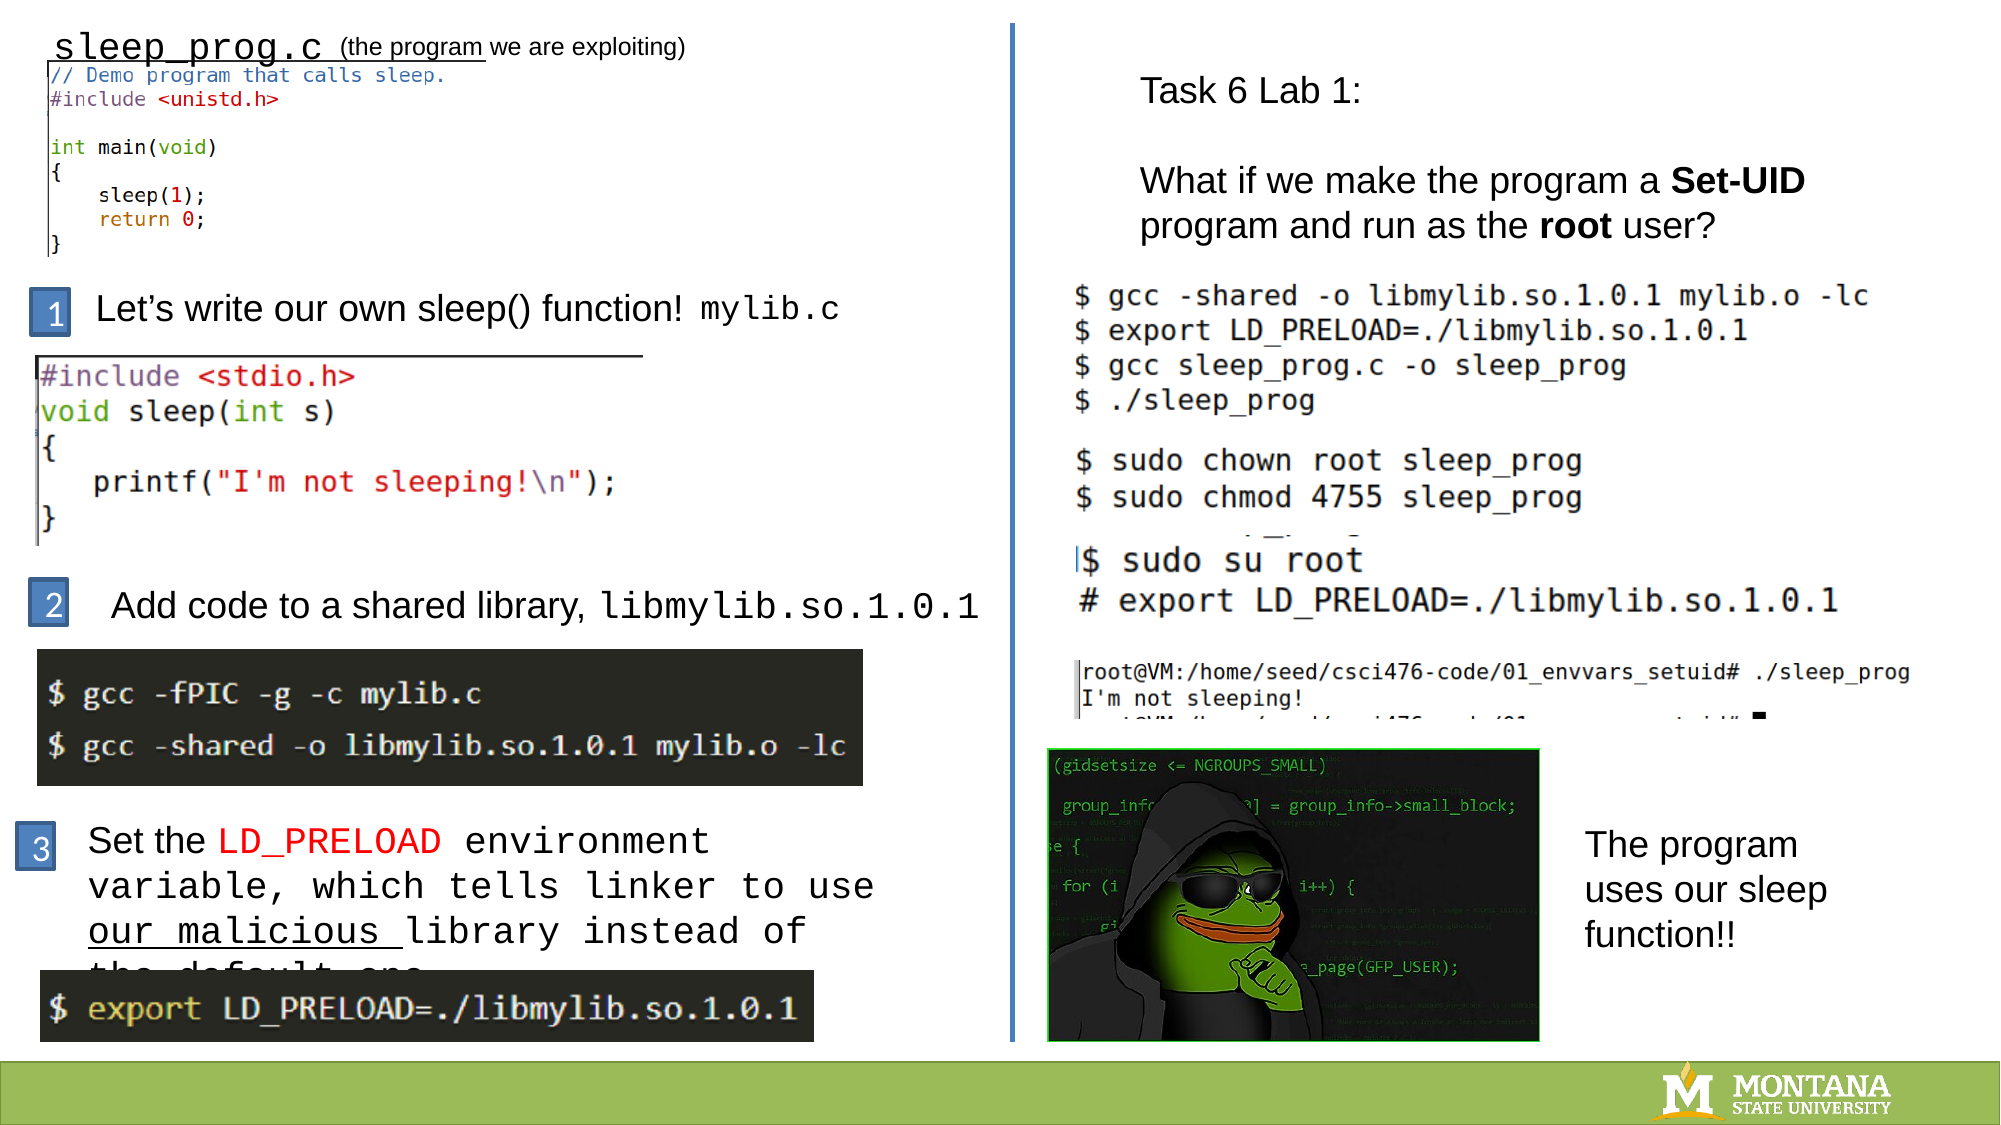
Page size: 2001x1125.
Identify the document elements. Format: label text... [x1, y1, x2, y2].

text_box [0, 1060, 1647, 1125]
text_box 2 [28, 577, 69, 627]
text_box sleep_prog.c [38, 14, 339, 75]
picture [1075, 535, 1877, 625]
picture [37, 648, 863, 787]
text_box mylib.c [685, 279, 856, 334]
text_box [1892, 1060, 2000, 1125]
text_box (the program we are exploiting) [325, 23, 702, 69]
text_box Set the LD_PRELOAD environment variable, which tells linker to use our malicious library instead of the default one [72, 808, 898, 1004]
picture [1074, 659, 1937, 720]
text_box Task 6 Lab 1: What if we make the program a Set-UID program and run as the root user? [1125, 59, 1872, 254]
picture [1074, 275, 1923, 422]
text_box Add code to a shared library, libmylib.so.1.0.1 [96, 573, 995, 634]
text_box 3 [15, 821, 56, 871]
text_box 1 [29, 287, 71, 337]
picture [1074, 440, 1596, 516]
picture [39, 970, 814, 1042]
text_box The program uses our sleep function!! [1569, 812, 1861, 962]
text_box Let’s write our own sleep() function! [80, 276, 699, 337]
picture [47, 60, 486, 257]
picture [1046, 748, 1540, 1042]
picture [1649, 1060, 1892, 1122]
picture [35, 355, 643, 546]
